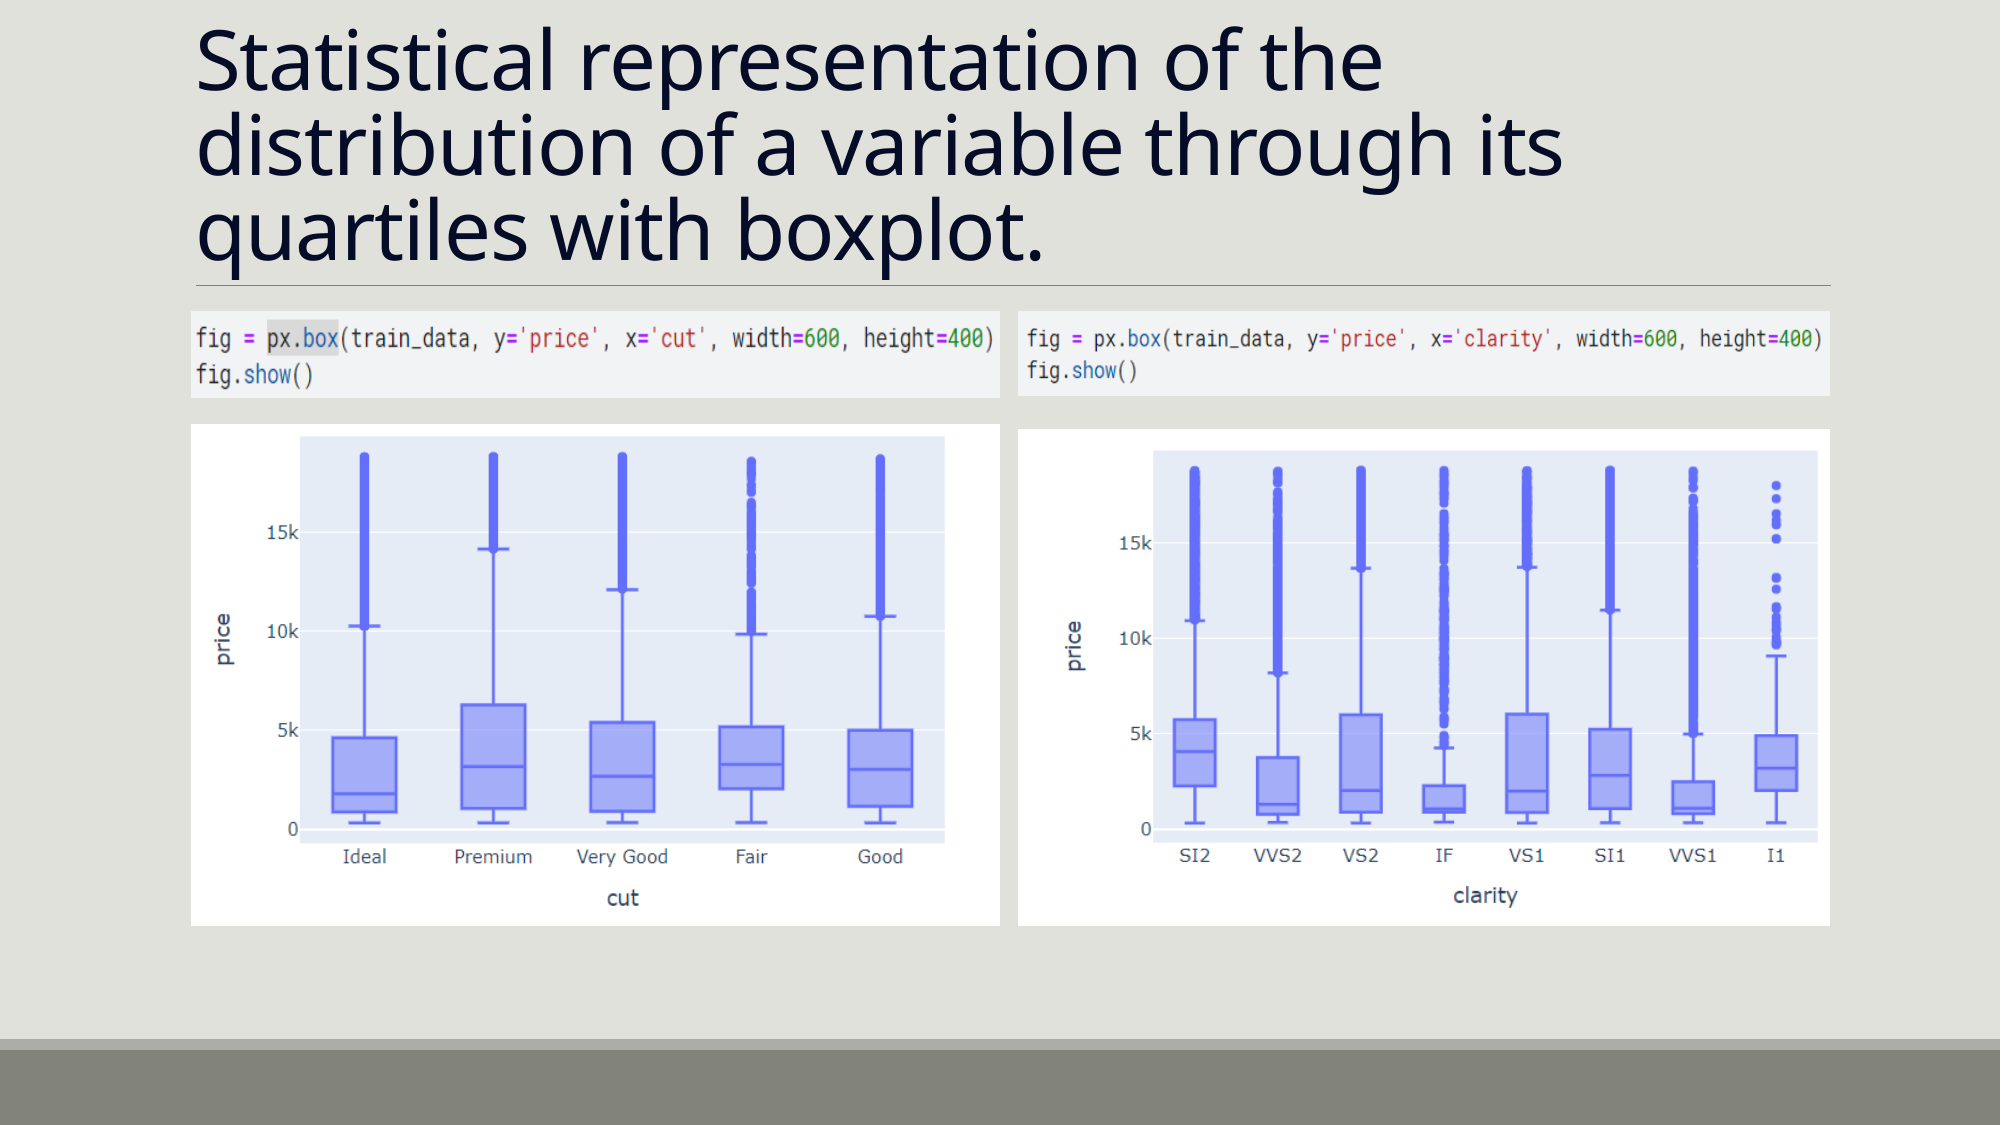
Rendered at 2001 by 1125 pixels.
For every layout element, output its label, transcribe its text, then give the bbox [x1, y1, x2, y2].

title Statistical representation of the distribution of a variable through its quartiles with boxplot. [180, 47, 1830, 285]
picture [1017, 428, 1831, 926]
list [190, 423, 1001, 926]
picture [1017, 311, 1831, 396]
picture [190, 311, 1001, 398]
